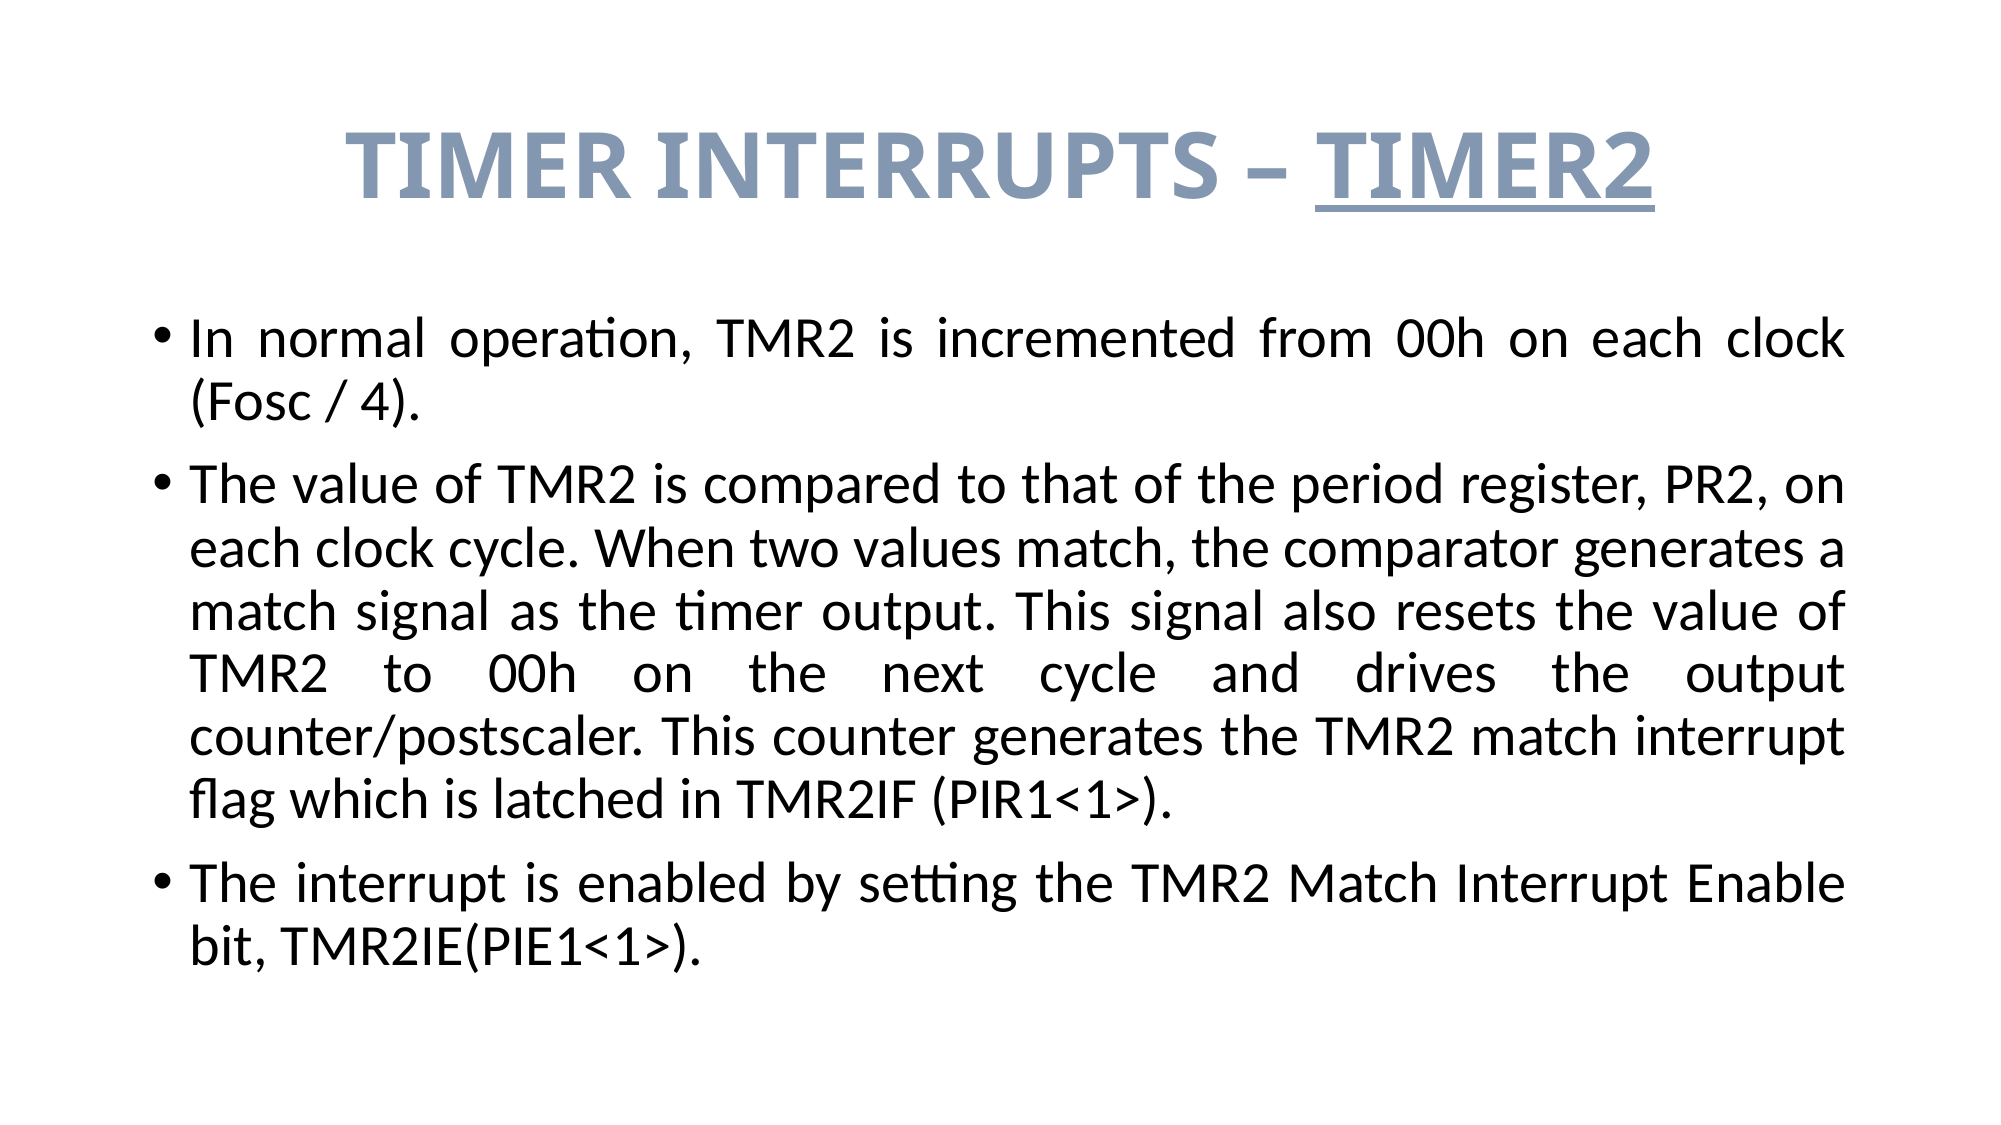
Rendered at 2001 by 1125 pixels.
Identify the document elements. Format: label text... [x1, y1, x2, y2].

title TIMER INTERRUPTS – TIMER2 [137, 59, 1863, 278]
list In normal operation, TMR2 is incremented from 00h on each clock (Fosc / 4). The value of TMR2 is compared to that of the period register, PR2, on each clock cycle. When two values match, the comparator generates a match signal as the timer output. This signal also resets the value of TMR2 to 00h on the next cycle and drives the output counter/postscaler. This counter generates the TMR2 match interrupt flag which is latched in TMR2IF (PIR1<1>). The interrupt is enabled by setting the TMR2 Match Interrupt Enable bit, TMR2IE(PIE1<1>). [137, 299, 1863, 1014]
